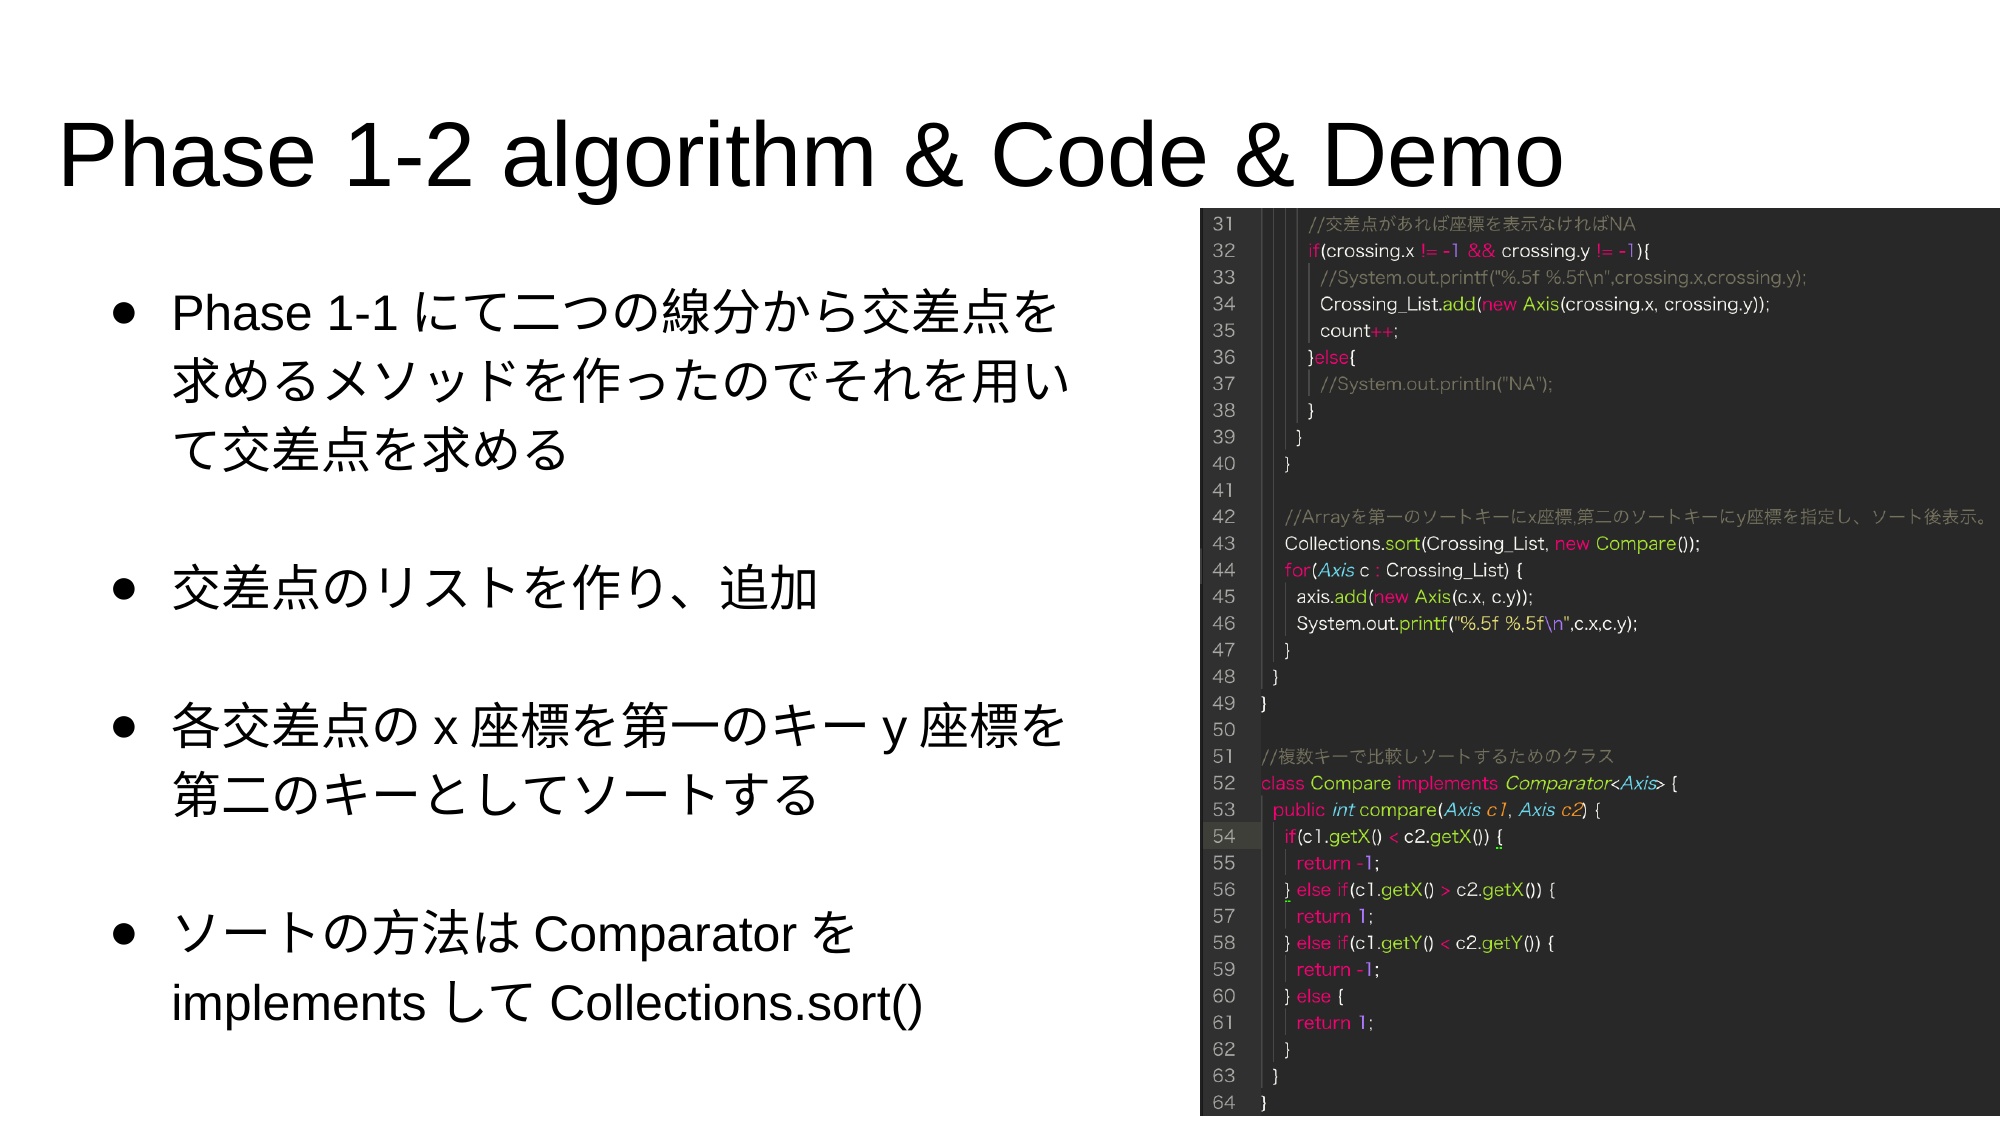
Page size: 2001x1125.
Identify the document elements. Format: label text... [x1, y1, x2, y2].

text_box Phase 1-1にて二つの線分から交差点を求めるメソッドを作ったのでそれを用いて交差点を求める 交差点のリストを作り、追加 各交差点のx座標を第一のキーy座標を第二のキーとしてソートする ソートの方法はComparatorをimplementsしてCollections.sort() [81, 256, 1101, 1046]
picture [1200, 208, 2000, 1117]
title Phase 1-2 algorithm & Code & Demo [42, 48, 1768, 266]
